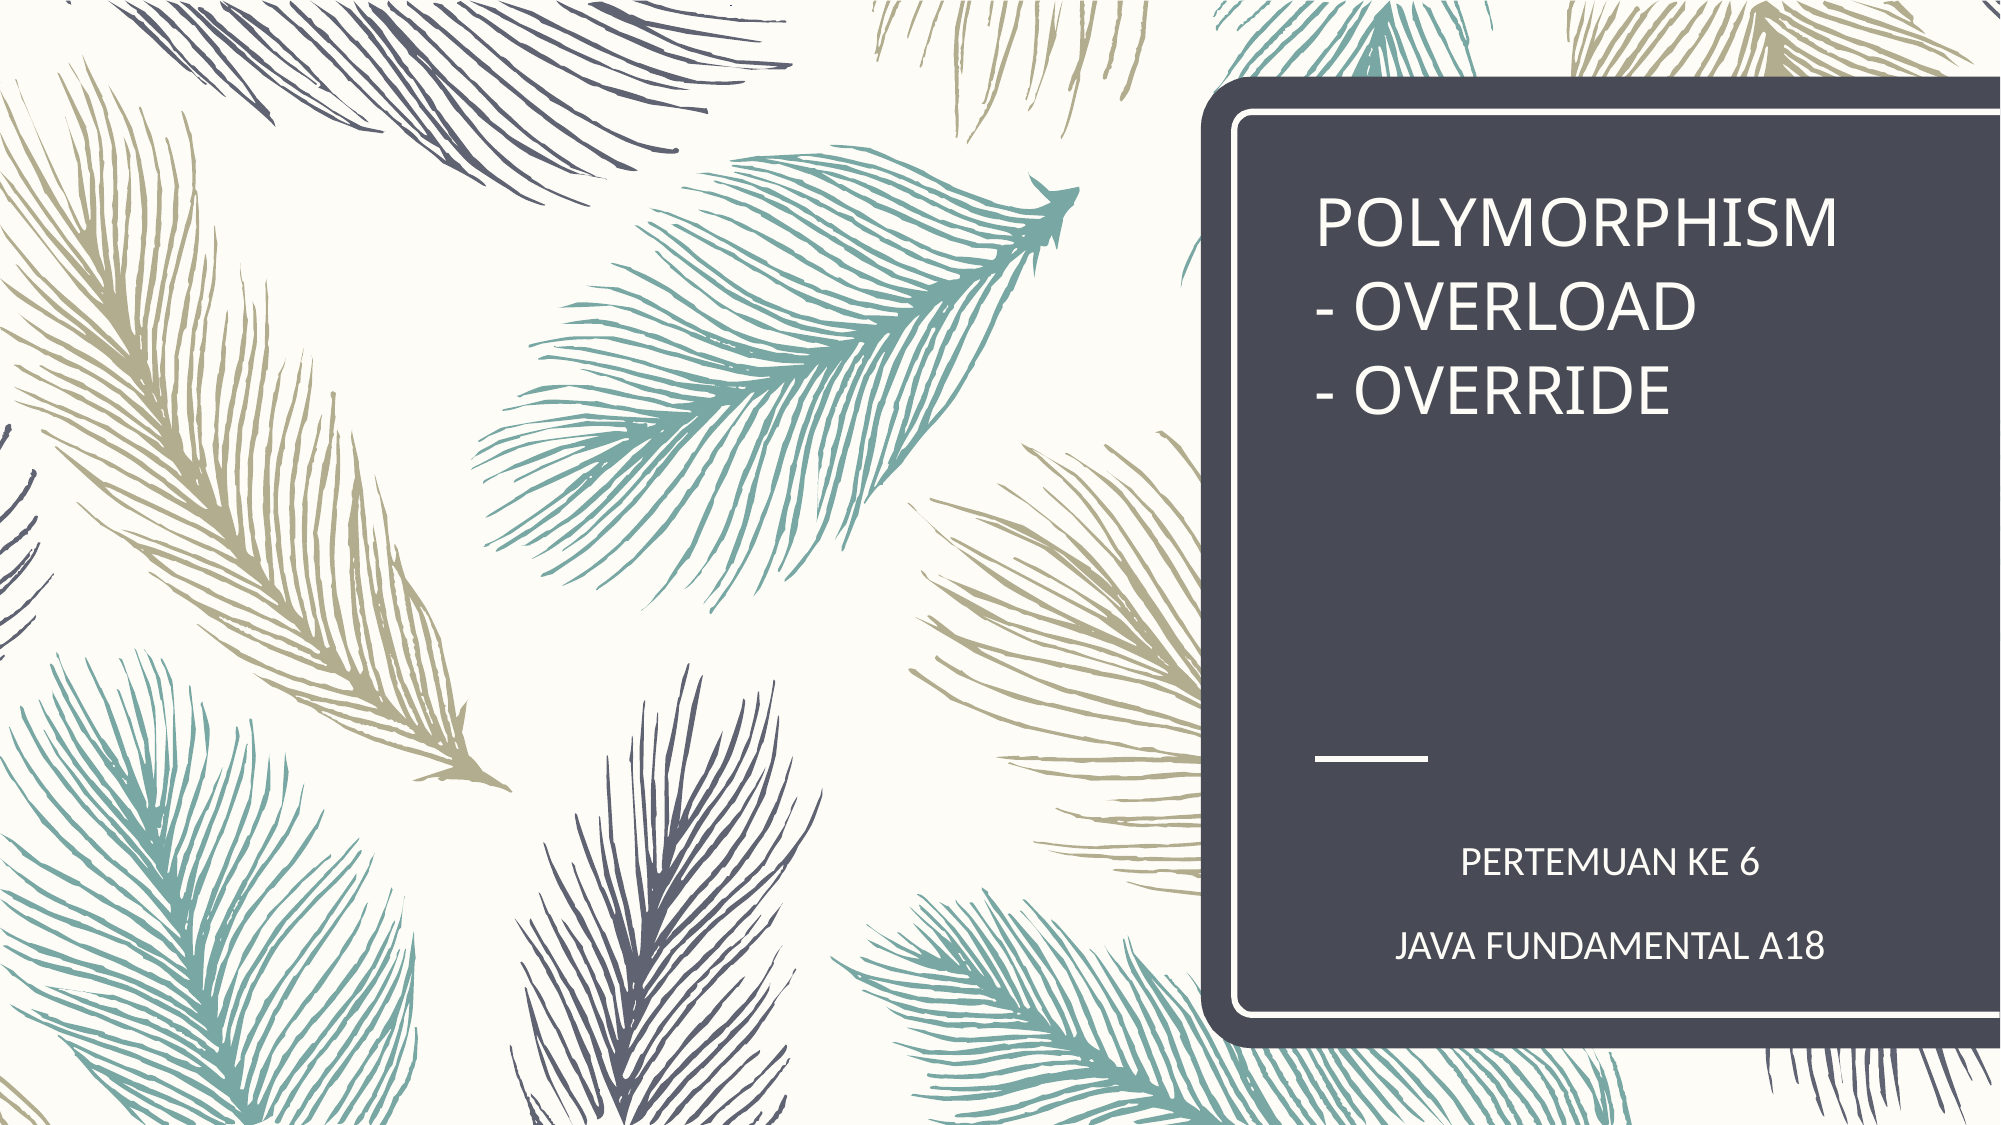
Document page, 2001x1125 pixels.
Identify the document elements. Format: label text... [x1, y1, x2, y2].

subtitle PERTEMUAN KE 6 JAVA FUNDAMENTAL A18 [1299, 811, 1922, 982]
title POLYMORPHISM - OVERLOAD - OVERRIDE [1299, 167, 1922, 718]
